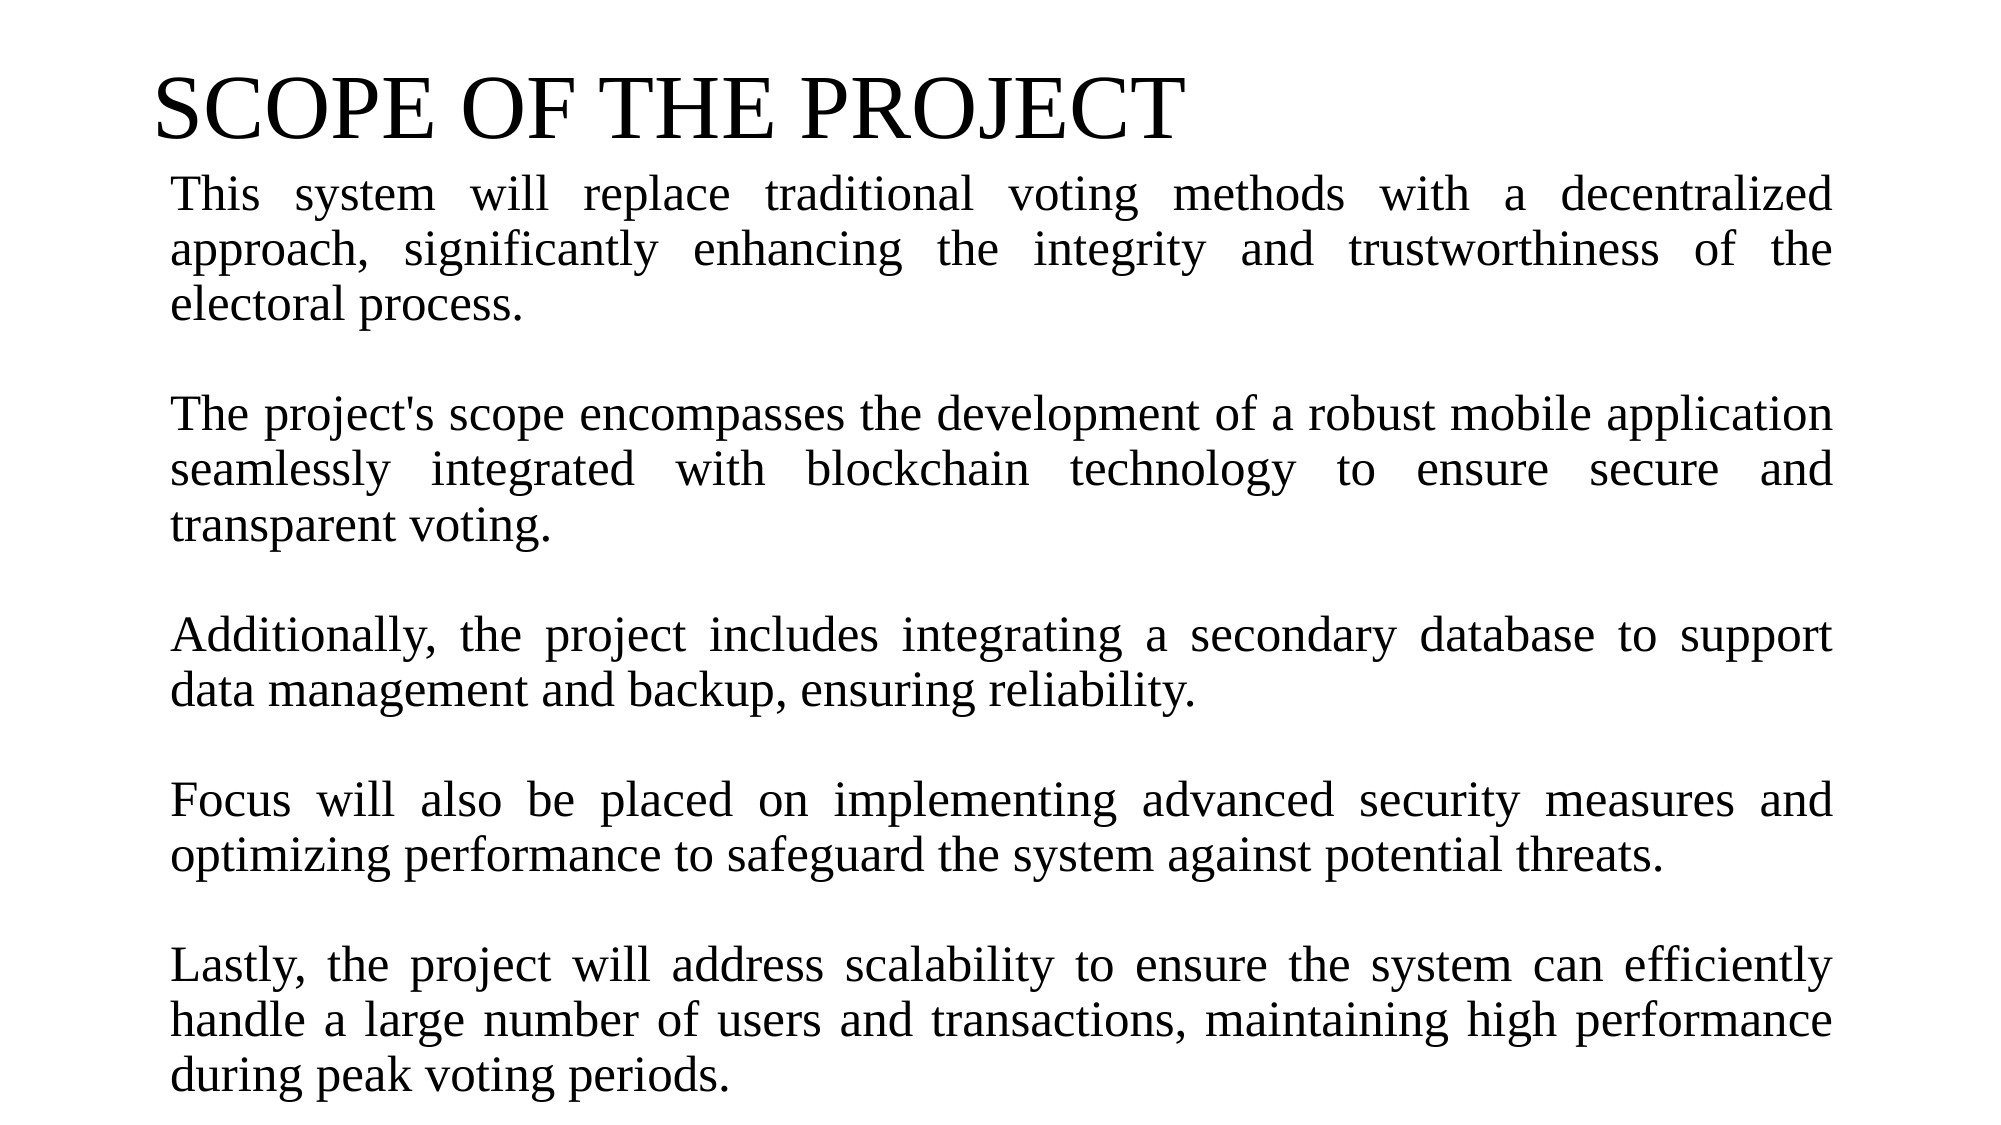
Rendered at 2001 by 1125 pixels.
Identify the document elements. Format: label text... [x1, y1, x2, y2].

list This system will replace traditional voting methods with a decentralized approach, significantly enhancing the integrity and trustworthiness of the electoral process. The project's scope encompasses the development of a robust mobile application seamlessly integrated with blockchain technology to ensure secure and transparent voting. Additionally, the project includes integrating a secondary database to support data management and backup, ensuring reliability. Focus will also be placed on implementing advanced security measures and optimizing performance to safeguard the system against potential threats. Lastly, the project will address scalability to ensure the system can efficiently handle a large number of users and transactions, maintaining high performance during peak voting periods. [125, 159, 1851, 936]
title SCOPE OF THE PROJECT [137, 0, 1863, 218]
